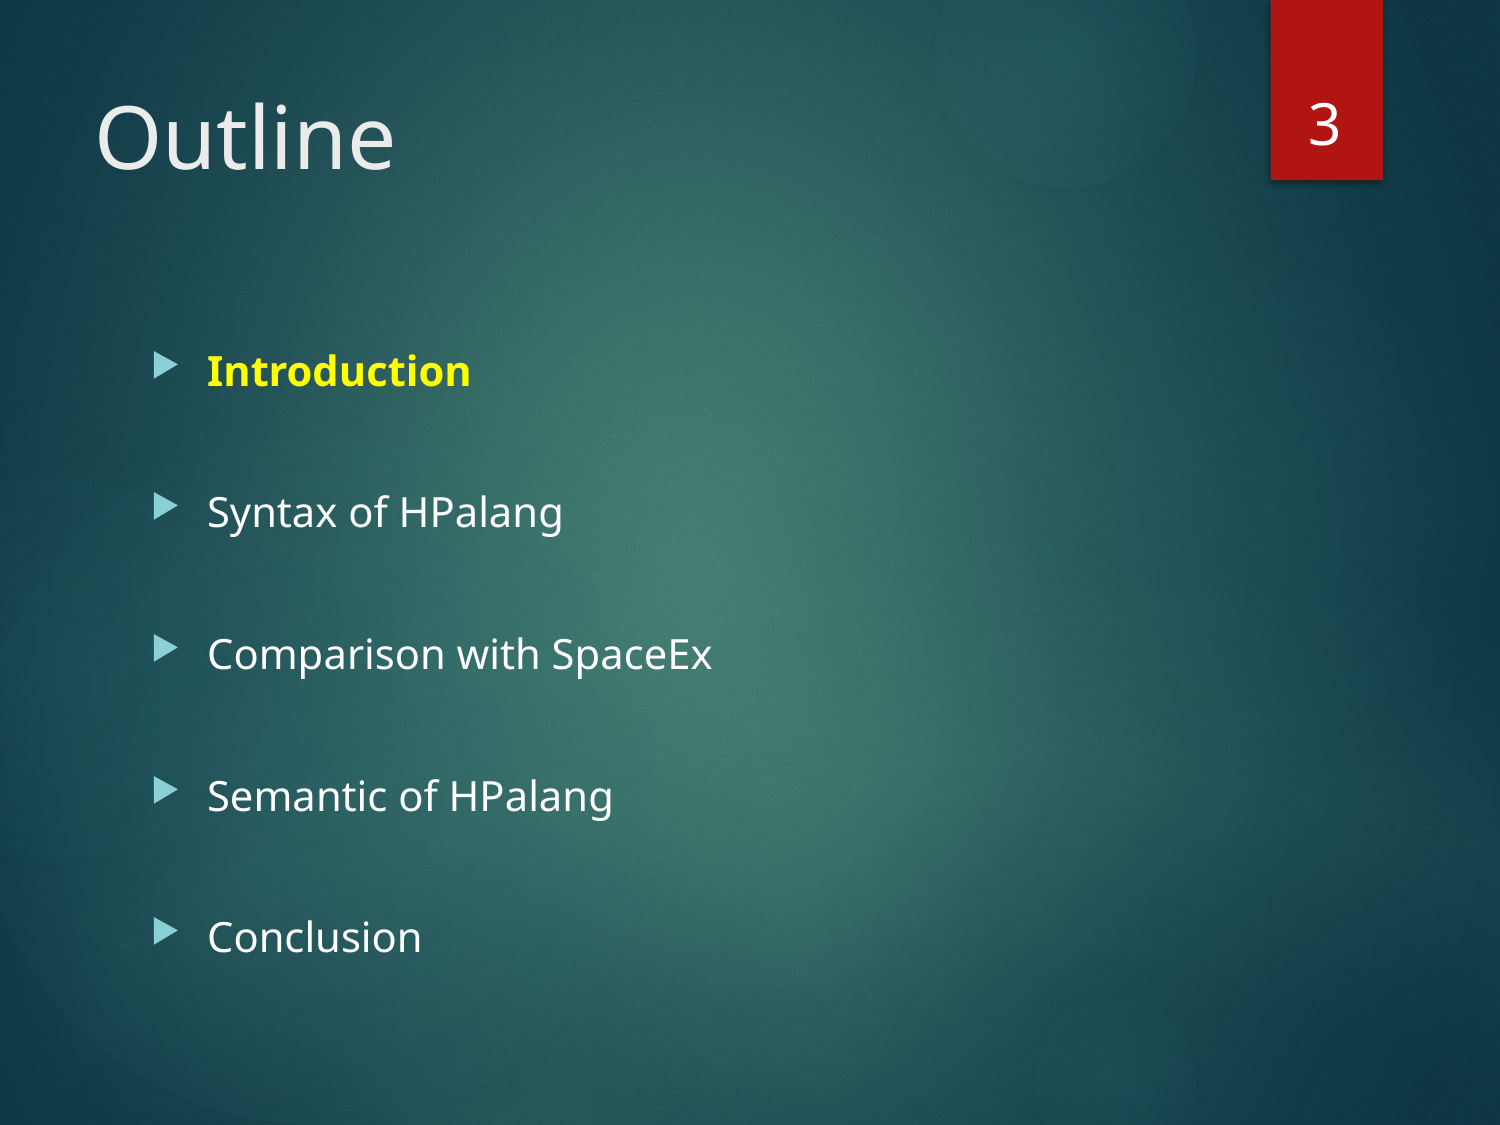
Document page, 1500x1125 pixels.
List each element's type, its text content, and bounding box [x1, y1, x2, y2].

title Outline [79, 74, 1237, 304]
slide_number 3 [1273, 48, 1378, 175]
list Introduction Syntax of HPalang Comparison with SpaceEx Semantic of HPalang Conclusion [135, 336, 1237, 1025]
